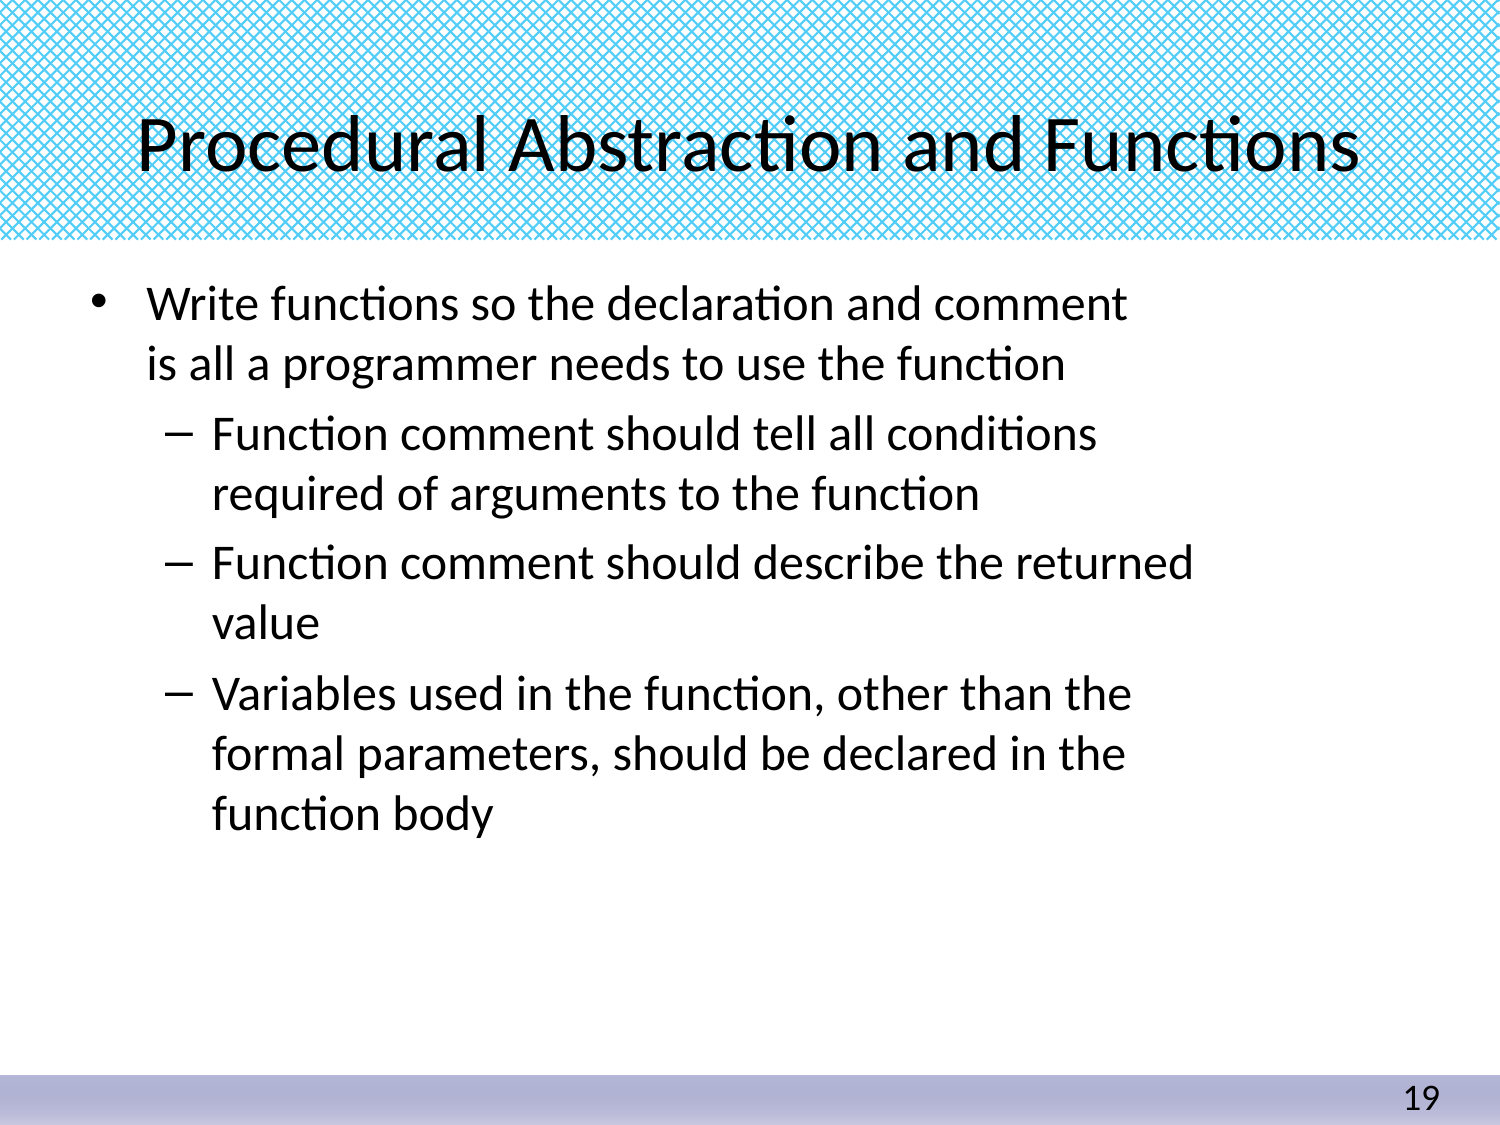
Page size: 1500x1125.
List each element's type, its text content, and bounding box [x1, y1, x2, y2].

list Write functions so the declaration and comment is all a programmer needs to use the function Function comment should tell all conditions required of arguments to the function Function comment should describe the returned value Variables used in the function, other than the formal parameters, should be declared in the function body [75, 262, 1425, 1005]
title Procedural Abstraction and Functions [75, 45, 1425, 233]
